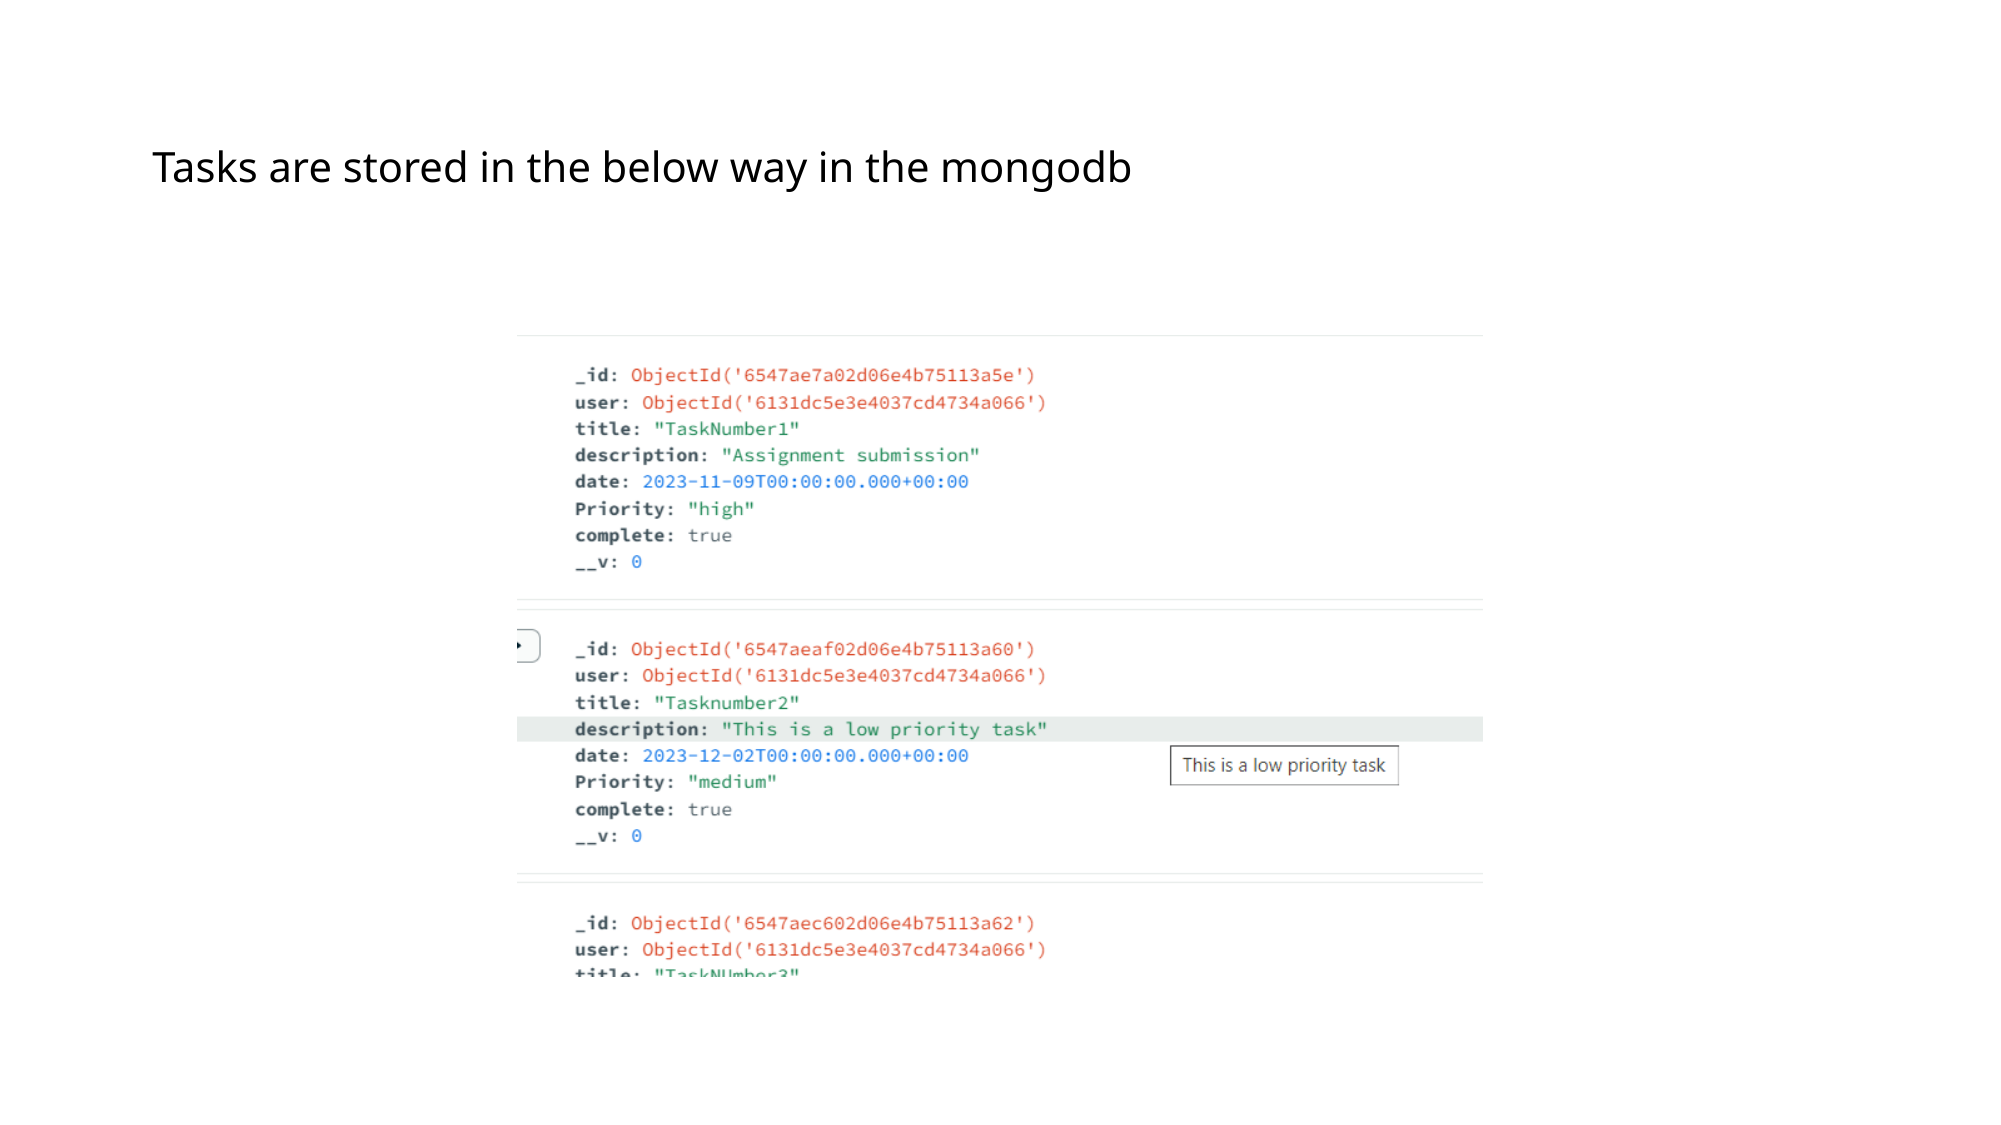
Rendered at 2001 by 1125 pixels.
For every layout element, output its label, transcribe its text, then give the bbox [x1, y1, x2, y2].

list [517, 335, 1483, 977]
title Tasks are stored in the below way in the mongodb [137, 59, 1863, 278]
